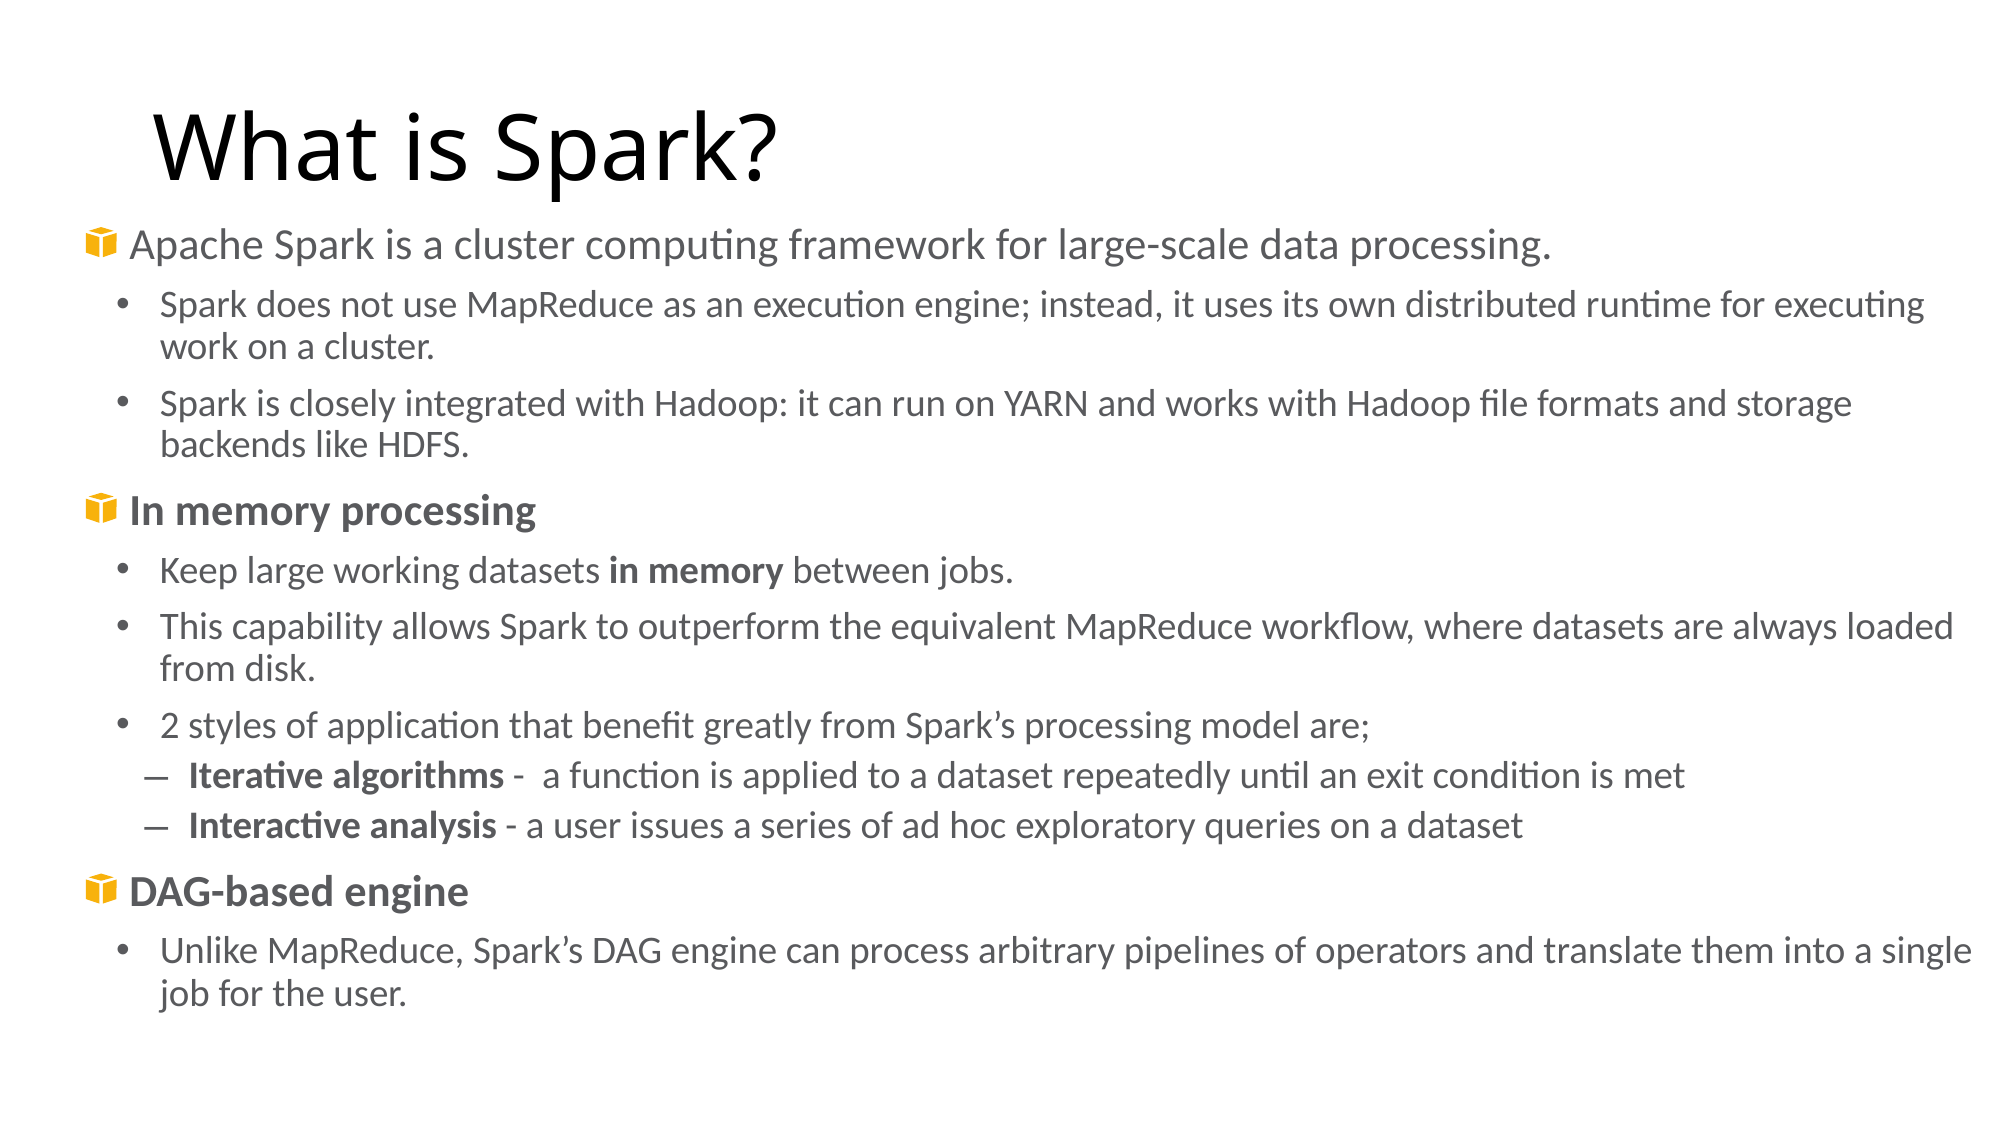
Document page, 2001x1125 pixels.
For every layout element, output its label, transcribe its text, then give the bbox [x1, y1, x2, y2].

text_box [993, 307, 1443, 414]
text_box Apache Spark is a cluster computing framework for large-scale data processing. Spark does not use MapReduce as an execution engine; instead, it uses its own distributed runtime for executing work on a cluster. Spark is closely integrated with Hadoop: it can run on YARN and works with Hadoop file formats and storage backends like HDFS. In memory processing Keep large working datasets in memory between jobs. This capability allows Spark to outperform the equivalent MapReduce workflow, where datasets are always loaded from disk. 2 styles of application that benefit greatly from Spark’s processing model are; Iterative algorithms - a function is applied to a dataset repeatedly until an exit condition is met Interactive analysis - a user issues a series of ad hoc exploratory queries on a dataset DAG-based engine Unlike MapReduce, Spark’s DAG engine can process arbitrary pipelines of operators and translate them into a single job for the user. [65, 211, 2000, 1125]
title What is Spark? [137, 59, 1863, 211]
